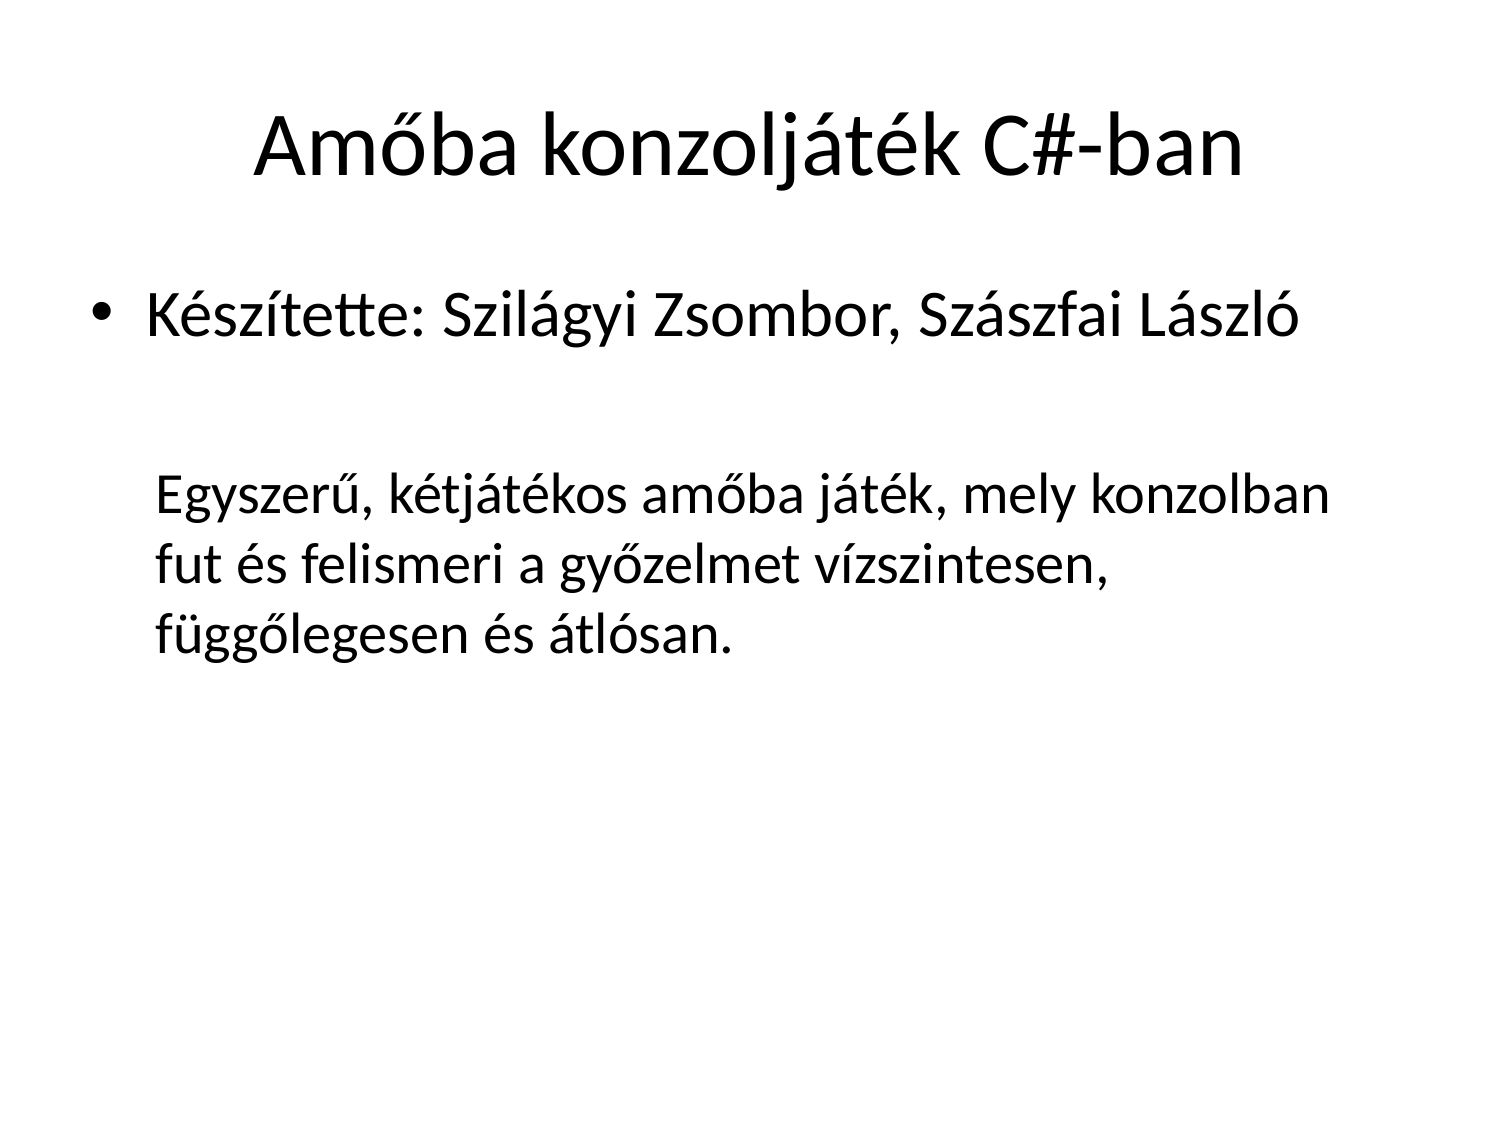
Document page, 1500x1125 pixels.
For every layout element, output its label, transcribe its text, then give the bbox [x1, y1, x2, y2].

title Amőba konzoljáték C#-ban [75, 45, 1425, 233]
list Készítette: Szilágyi Zsombor, Szászfai László Egyszerű, kétjátékos amőba játék, mely konzolban fut és felismeri a győzelmet vízszintesen, függőlegesen és átlósan. [75, 262, 1425, 1005]
